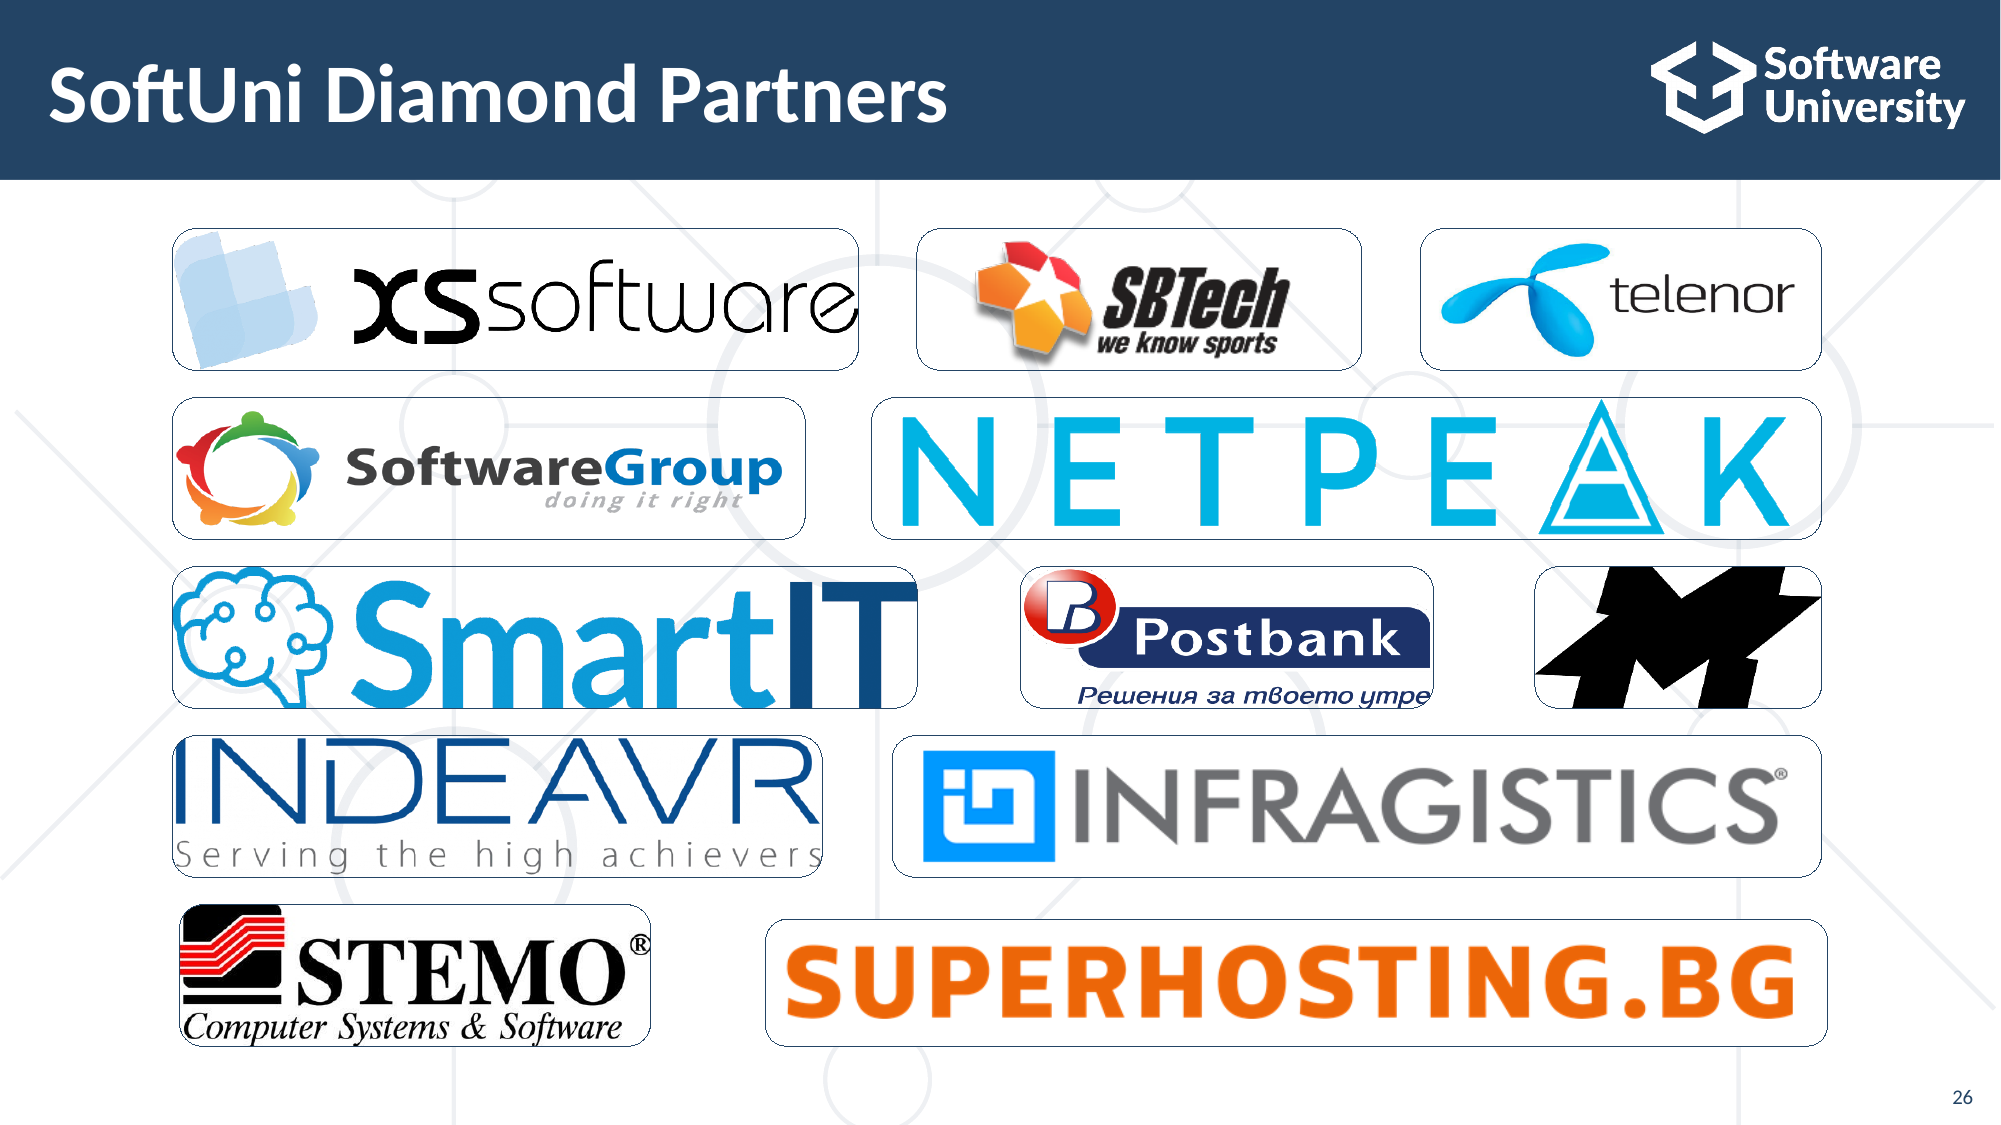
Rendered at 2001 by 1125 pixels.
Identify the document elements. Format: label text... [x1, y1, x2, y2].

picture [181, 577, 326, 702]
picture [172, 623, 284, 709]
picture [1651, 41, 1966, 134]
picture [172, 566, 247, 608]
picture [231, 653, 240, 662]
picture [179, 904, 651, 1047]
picture [172, 735, 823, 878]
picture [261, 607, 270, 617]
picture [1420, 228, 1822, 371]
picture [172, 397, 806, 540]
picture [592, 670, 623, 694]
picture [608, 698, 631, 709]
picture [172, 228, 859, 371]
picture [260, 566, 918, 709]
picture [765, 919, 1828, 1047]
picture [916, 228, 1363, 371]
picture [464, 634, 492, 709]
picture [1019, 566, 1434, 709]
slide_number 26 [1927, 1067, 1989, 1117]
picture [292, 639, 302, 648]
title SoftUni Diamond Partners [31, 16, 1625, 162]
picture [891, 735, 1822, 878]
picture [514, 634, 542, 709]
picture [871, 397, 1822, 540]
picture [220, 607, 229, 617]
picture [1534, 566, 1822, 709]
